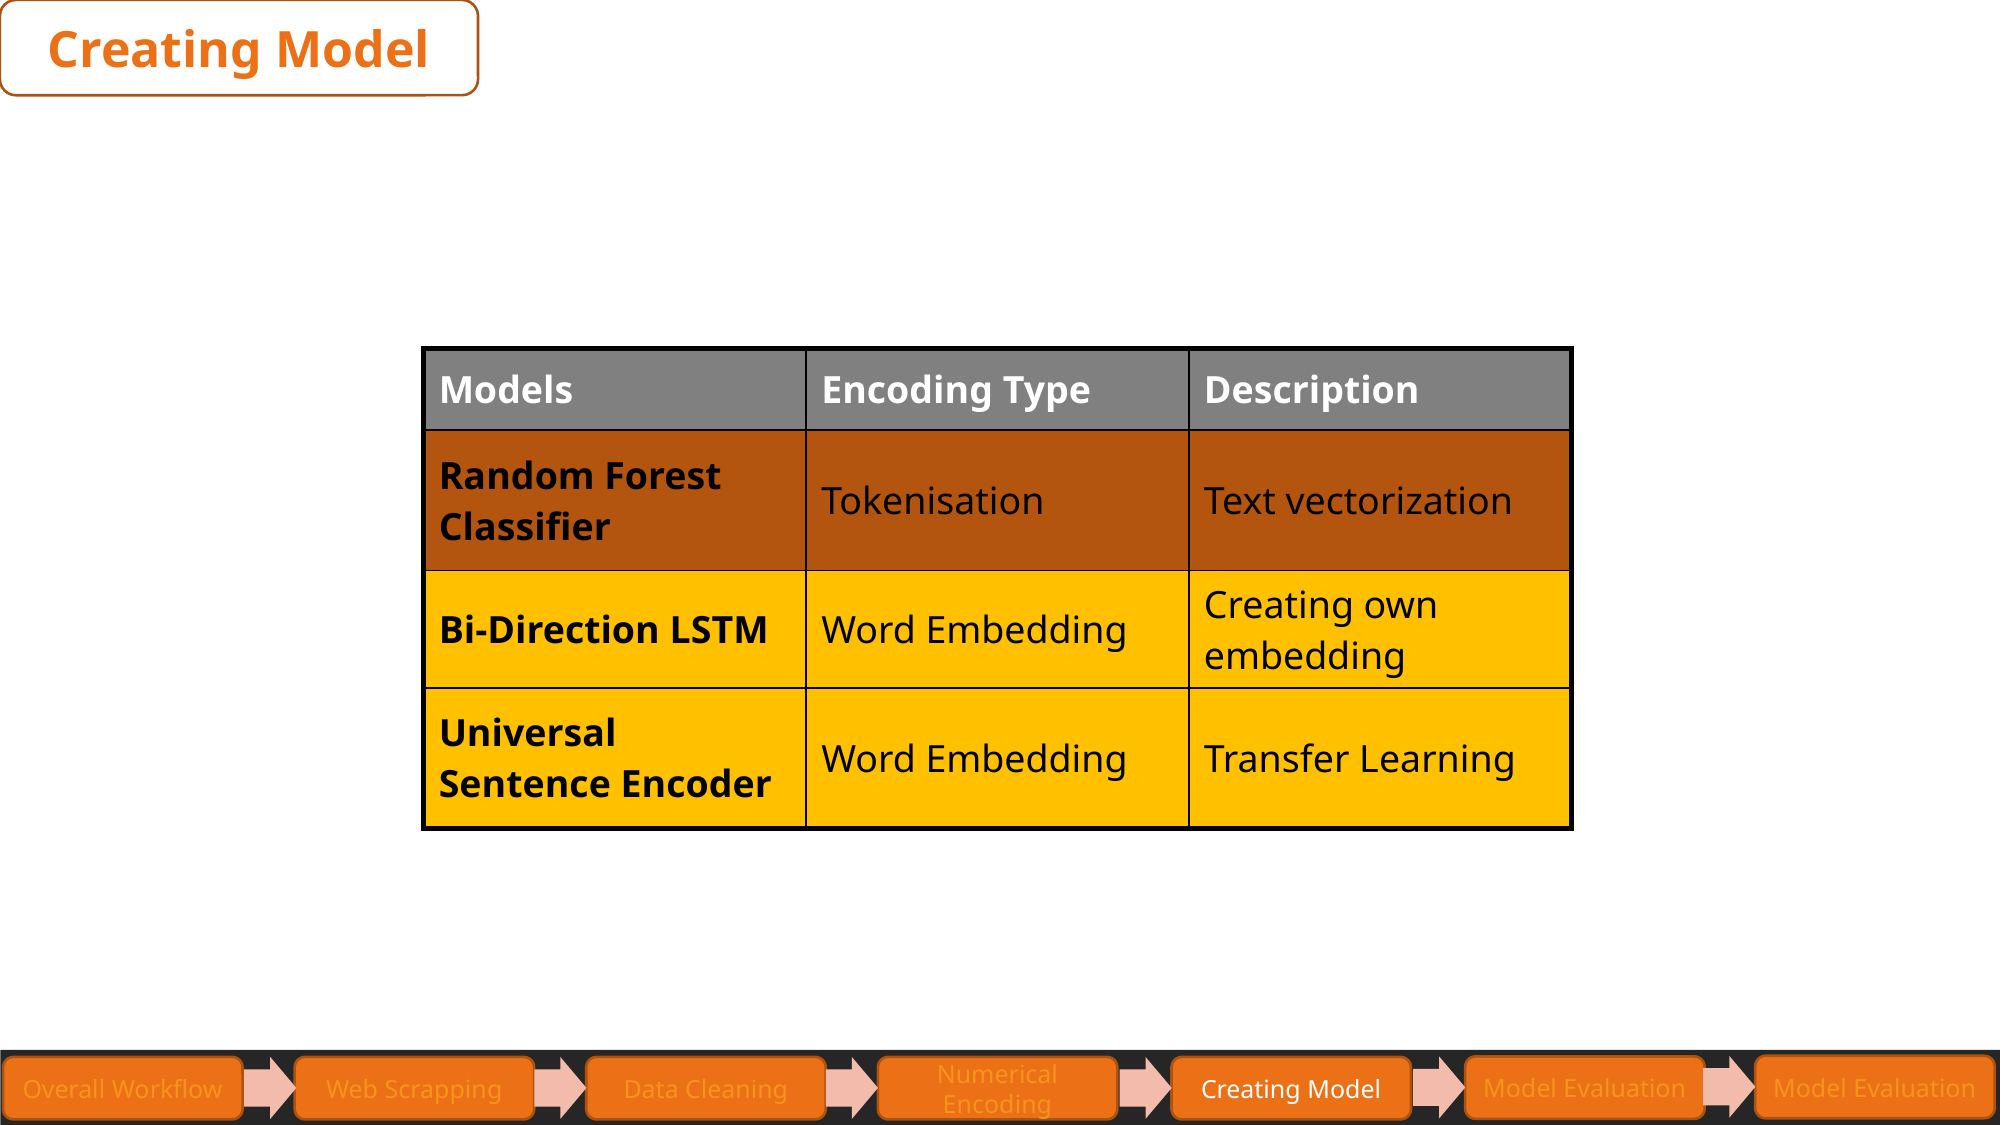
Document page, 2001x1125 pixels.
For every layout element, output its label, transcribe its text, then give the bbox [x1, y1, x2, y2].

table_cell Word Embedding [807, 571, 1188, 687]
table_cell Creating own embedding [1190, 571, 1569, 687]
table_cell Bi-Direction LSTM [426, 571, 805, 687]
table_header Encoding Type [807, 351, 1188, 429]
text_box Creating Model [0, 0, 480, 97]
table_cell Random Forest Classifier [426, 431, 805, 570]
table_cell Universal Sentence Encoder [426, 689, 805, 826]
table_cell Word Embedding [807, 689, 1188, 826]
table_header Description [1190, 351, 1569, 429]
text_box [2, 1055, 1996, 1120]
table_cell Transfer Learning [1190, 689, 1569, 826]
table_header Models [426, 351, 805, 429]
table_cell Text vectorization [1190, 431, 1569, 570]
table_cell Tokenisation [807, 431, 1188, 570]
